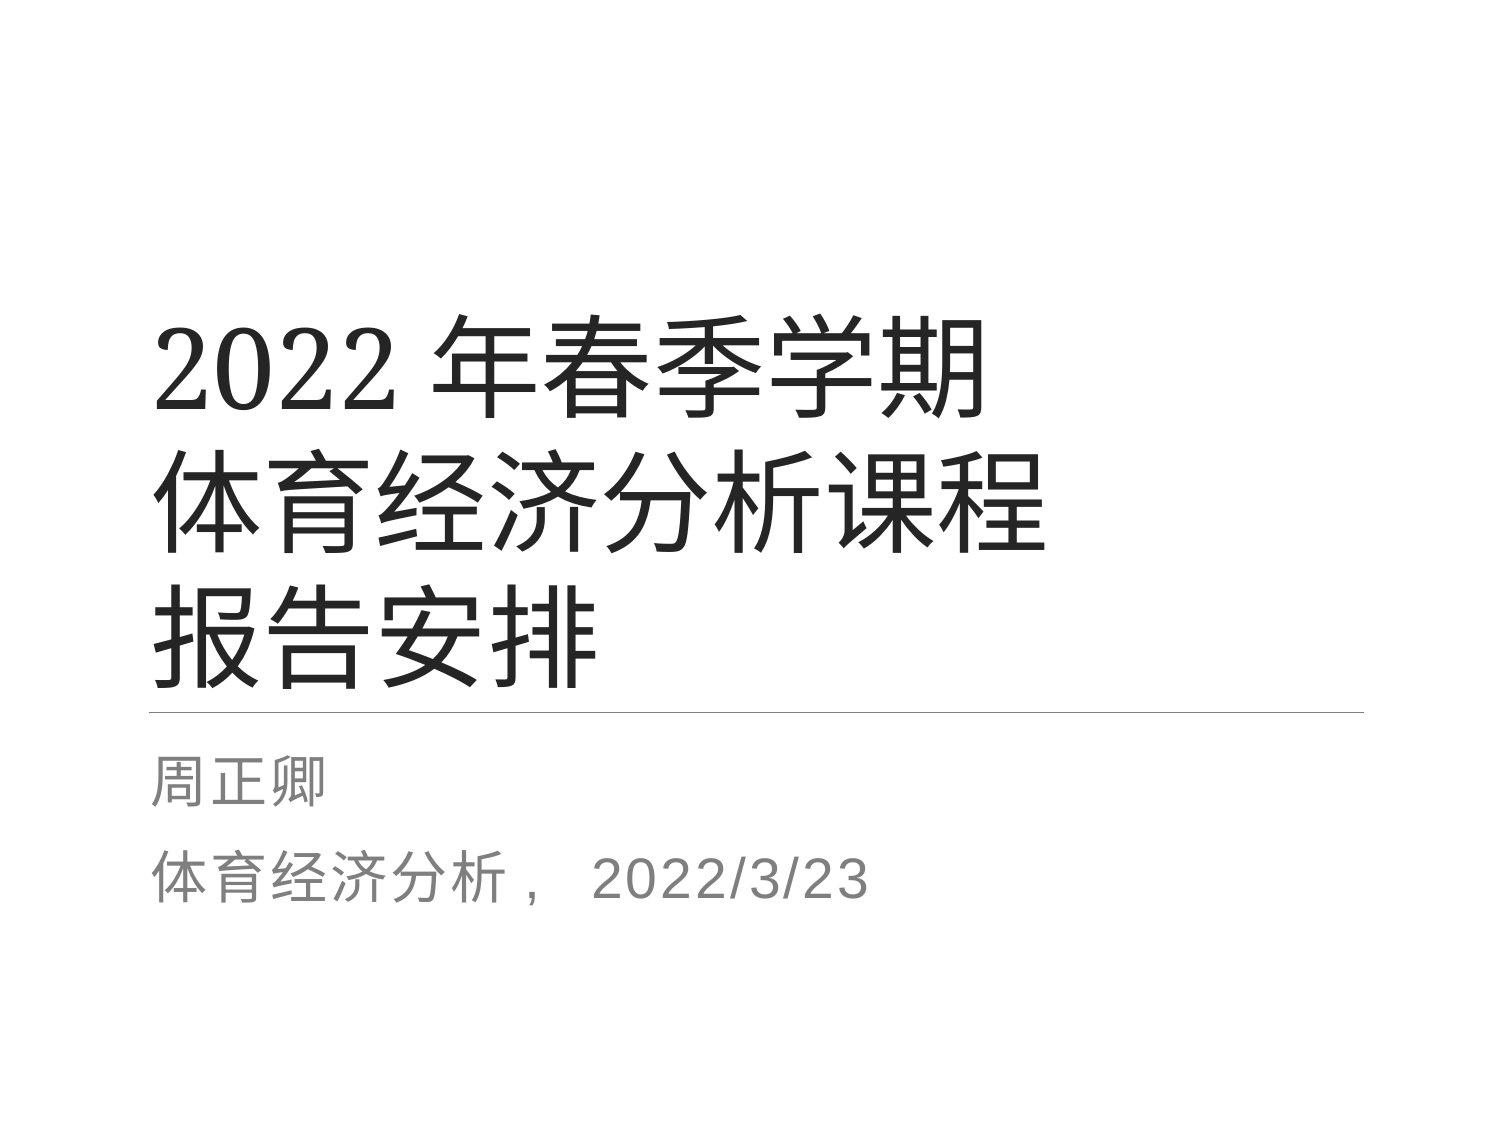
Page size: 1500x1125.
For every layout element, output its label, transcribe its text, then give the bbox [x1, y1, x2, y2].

subtitle 周正卿 体育经济分析, 2022/3/23 [135, 730, 1373, 919]
title 2022年春季学期 体育经济分析课程 报告安排 [135, 124, 1373, 710]
